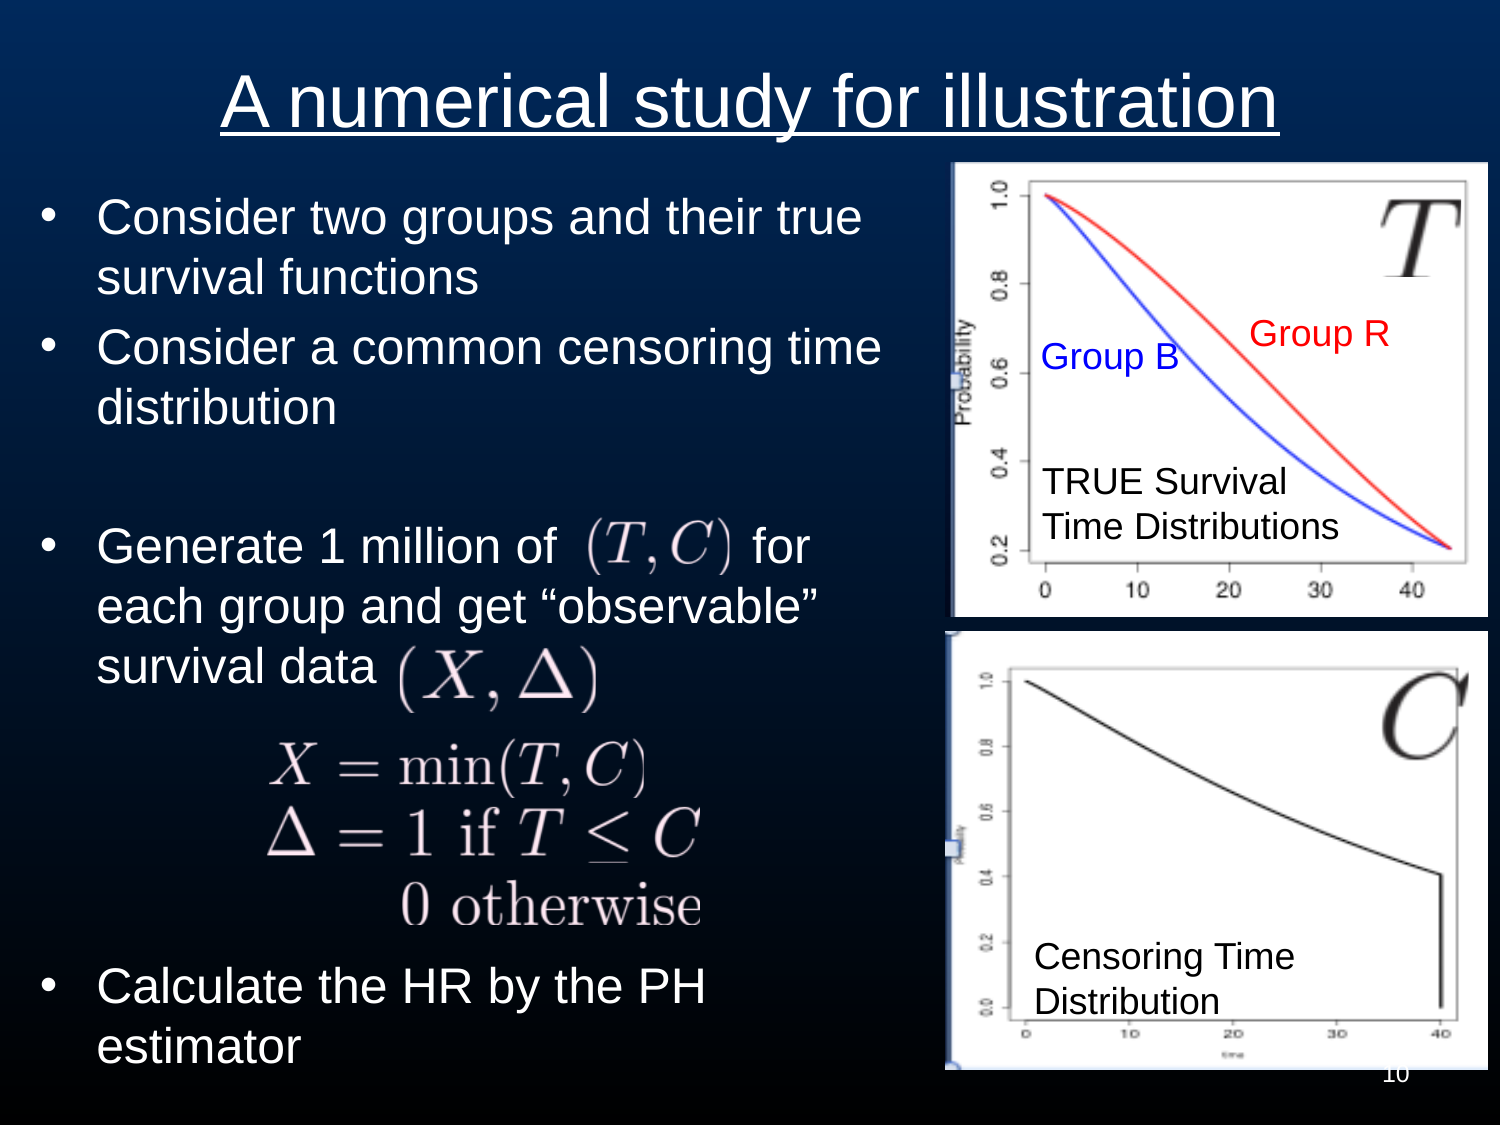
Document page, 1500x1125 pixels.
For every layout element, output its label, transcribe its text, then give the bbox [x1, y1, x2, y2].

list Consider two groups and their true survival functions Consider a common censoring time distribution Generate 1 million of for each group and get “observable” survival data Calculate the HR by the PH estimator [24, 176, 913, 1076]
picture [399, 644, 596, 713]
picture [945, 631, 1488, 1070]
picture [268, 737, 644, 798]
slide_number 10 [1074, 1078, 1425, 1103]
picture [266, 804, 701, 863]
picture [945, 162, 1488, 618]
title A numerical study for illustration [74, 32, 1426, 163]
picture [401, 878, 701, 926]
picture [587, 516, 730, 576]
